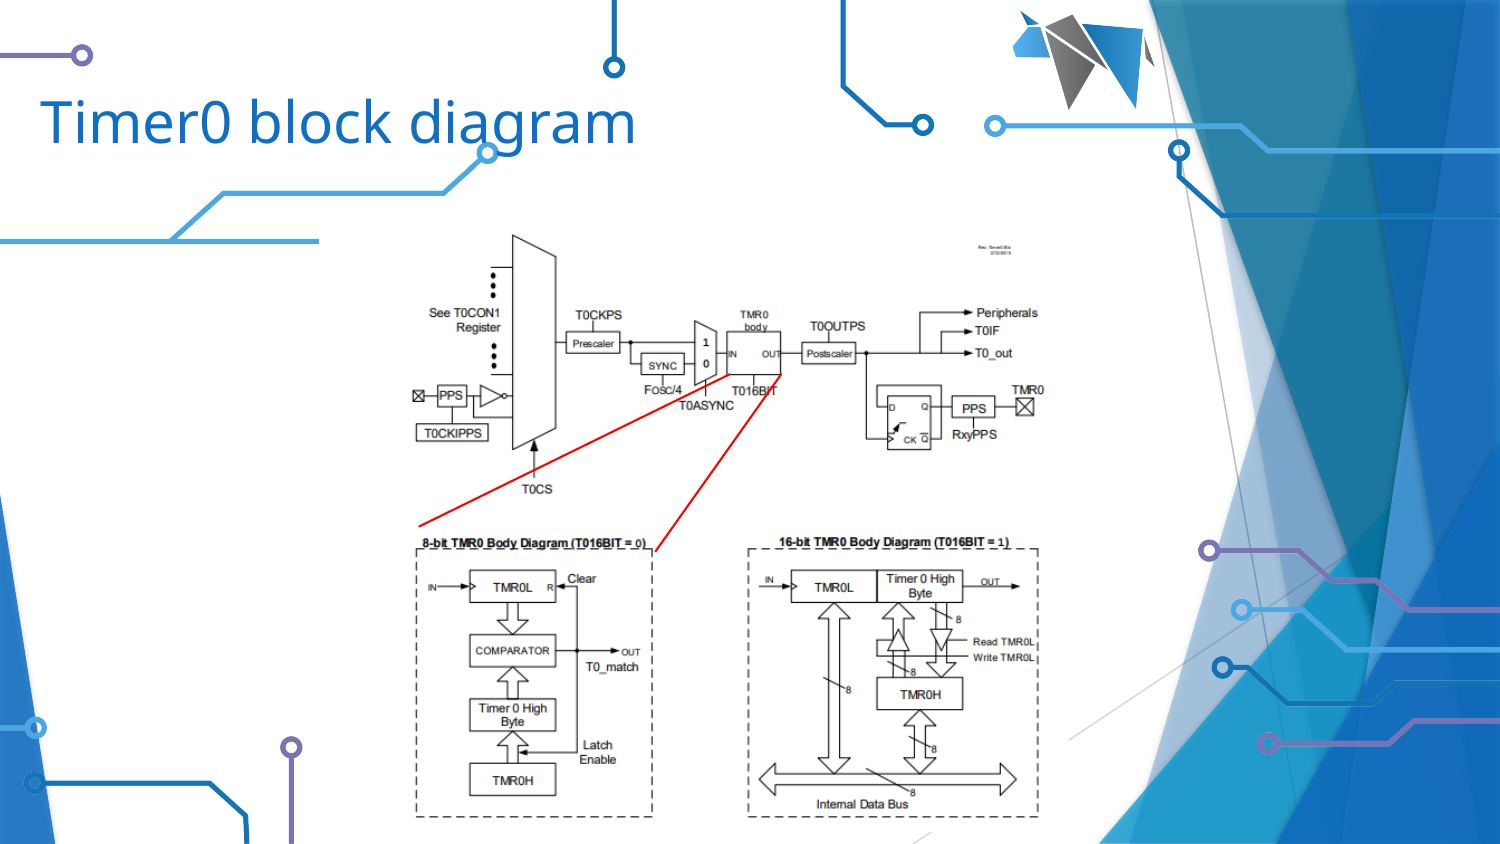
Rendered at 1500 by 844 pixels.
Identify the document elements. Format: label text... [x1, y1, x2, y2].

title Timer0 block diagram [29, 79, 916, 242]
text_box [654, 373, 782, 552]
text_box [418, 373, 654, 527]
picture [0, 0, 1500, 844]
